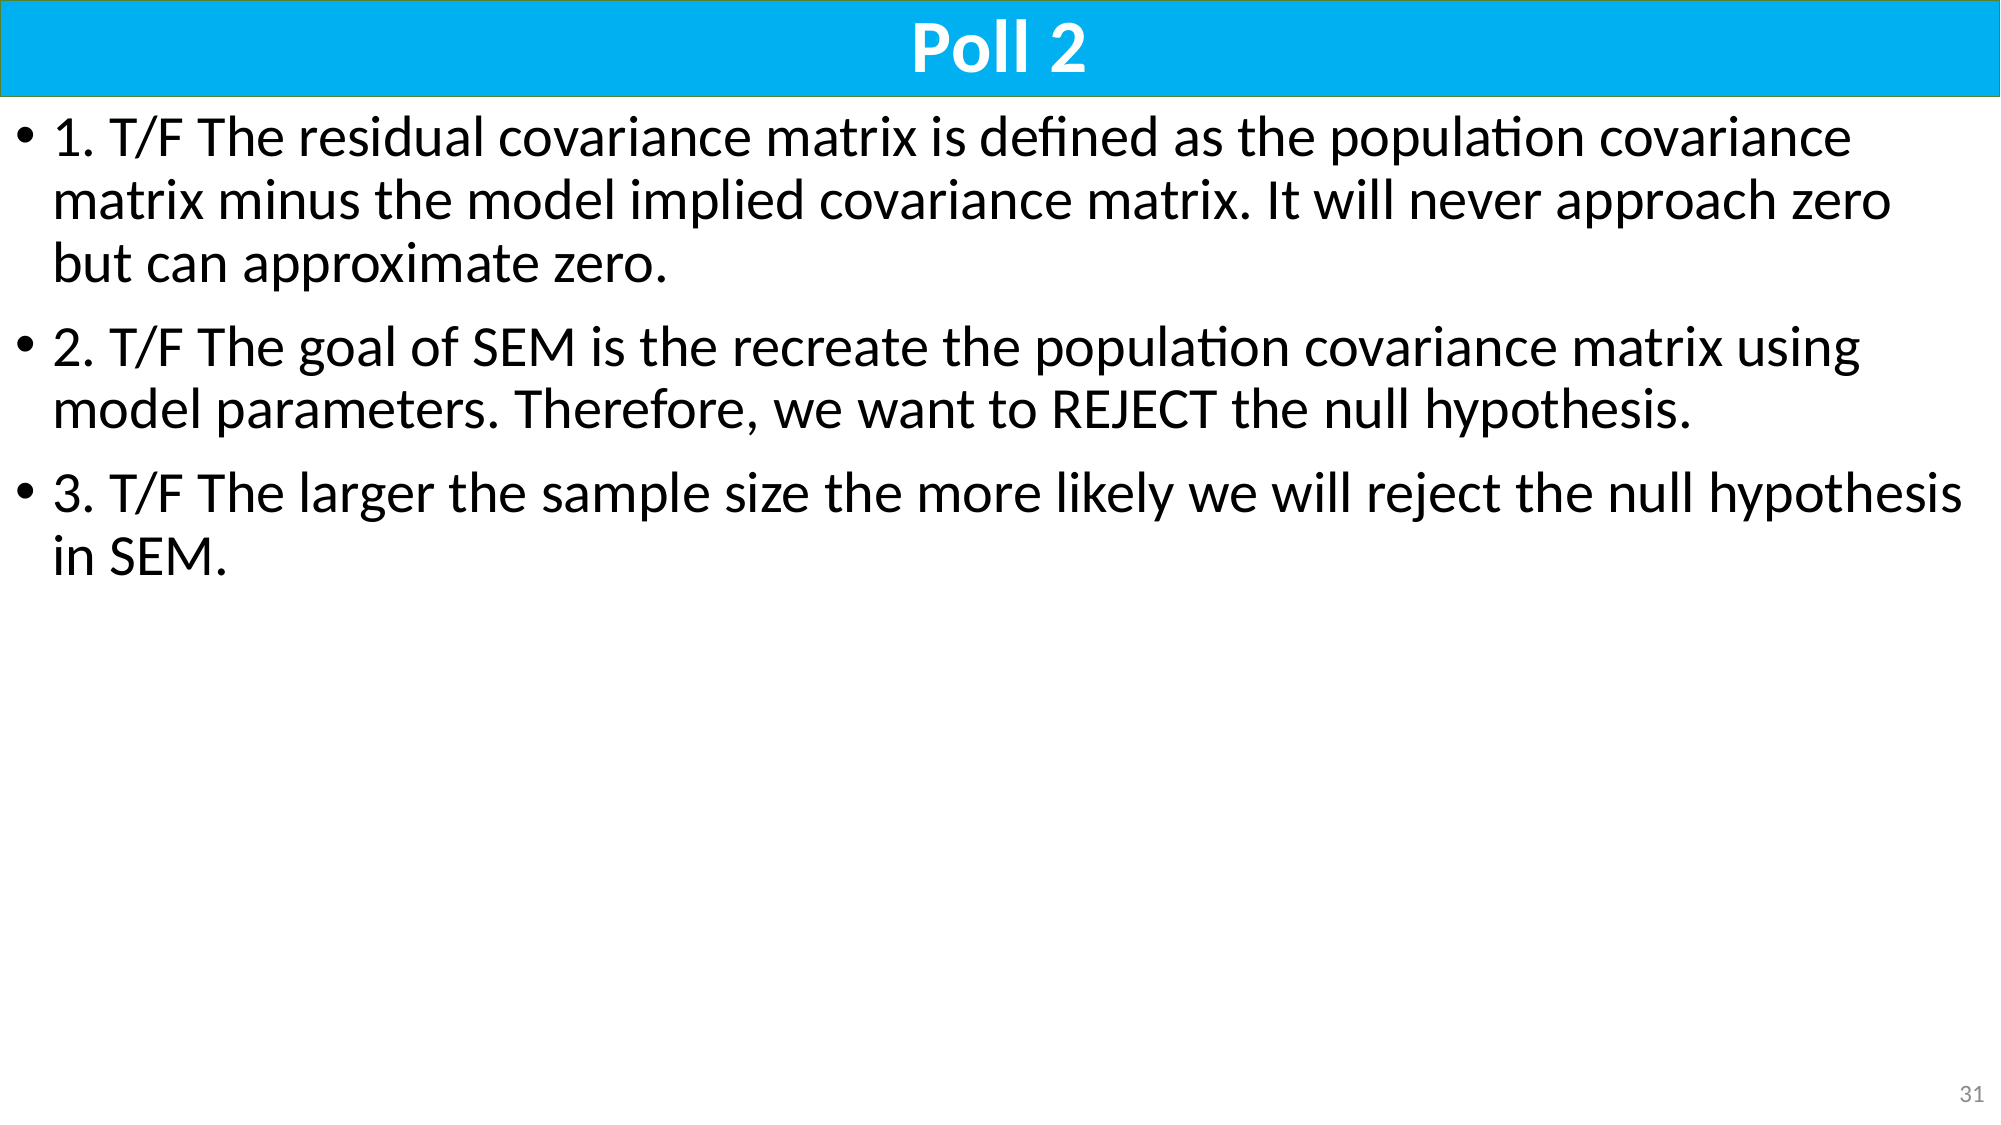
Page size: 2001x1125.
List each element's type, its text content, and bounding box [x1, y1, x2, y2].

slide_number 31 [1825, 1060, 2000, 1125]
title Poll 2 [0, 0, 2000, 97]
list 1. T/F The residual covariance matrix is defined as the population covariance matrix minus the model implied covariance matrix. It will never approach zero but can approximate zero. 2. T/F The goal of SEM is the recreate the population covariance matrix using model parameters. Therefore, we want to REJECT the null hypothesis. 3. T/F The larger the sample size the more likely we will reject the null hypothesis in SEM. [0, 98, 2000, 1125]
